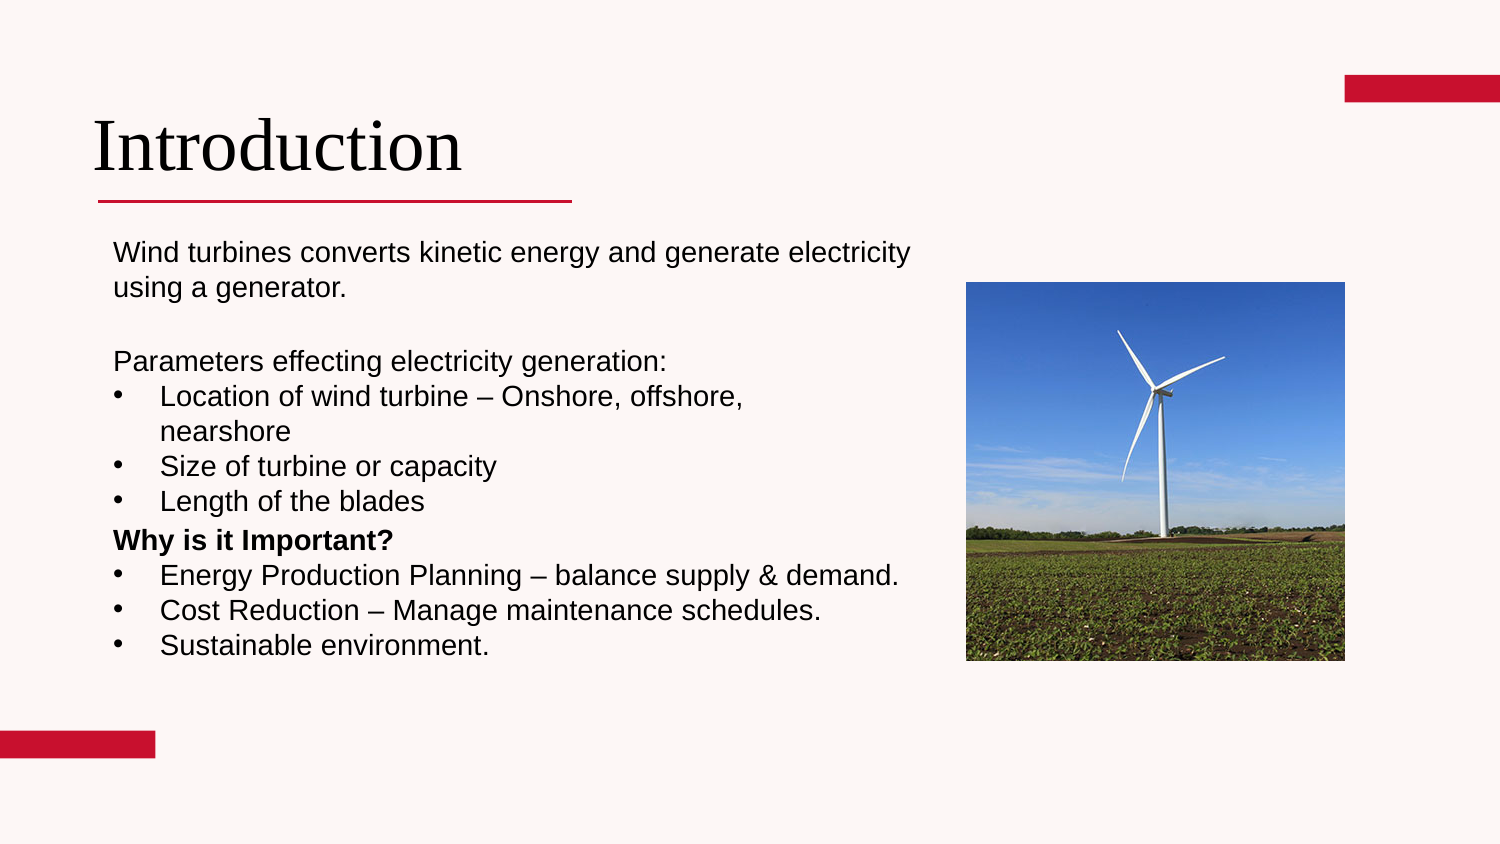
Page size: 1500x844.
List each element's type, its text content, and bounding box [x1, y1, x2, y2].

picture [966, 281, 1345, 661]
text_box Parameters effecting electricity generation: Location of wind turbine – Onshore, offshore, nearshore Size of turbine or capacity Length of the blades [98, 334, 897, 560]
text_box Wind turbines converts kinetic energy and generate electricity using a generator. [98, 225, 967, 346]
title Introduction [77, 88, 596, 219]
text_box [1342, 73, 1500, 104]
text_box [0, 729, 158, 760]
text_box Why is it Important? Energy Production Planning – balance supply & demand. Cost Reduction – Manage maintenance schedules. Sustainable environment. [98, 514, 918, 669]
